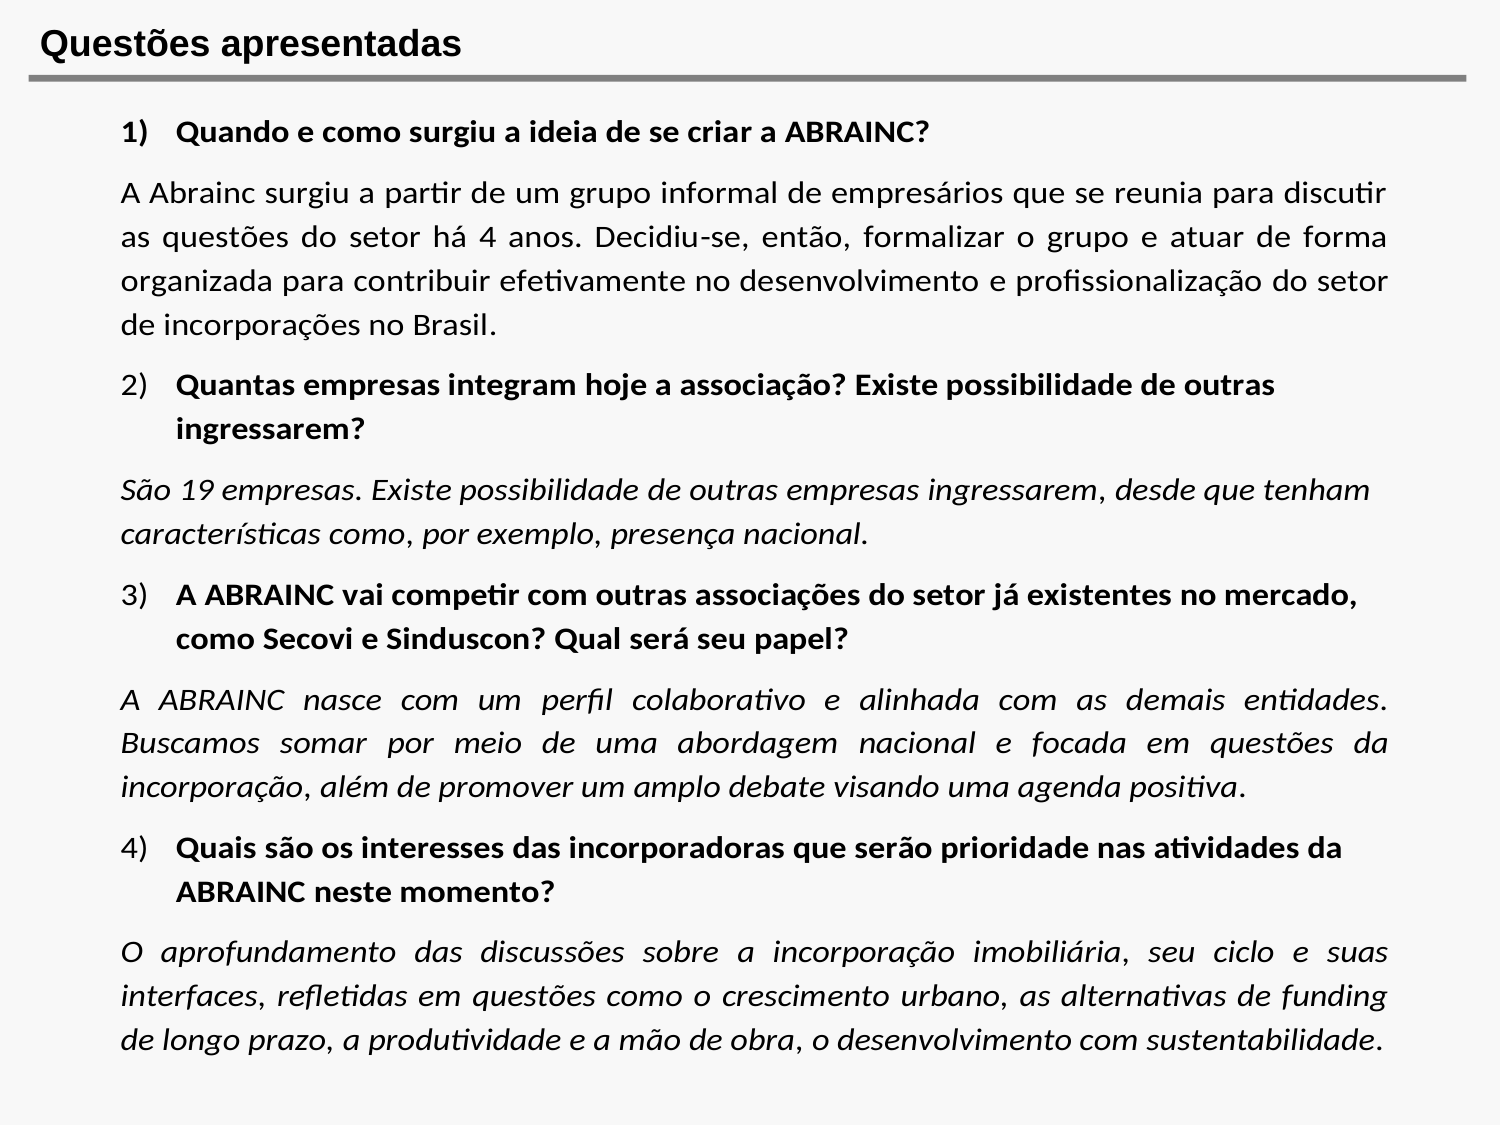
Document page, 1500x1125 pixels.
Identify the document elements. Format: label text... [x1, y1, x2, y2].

title Questões apresentadas [39, 24, 1254, 66]
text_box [64, 113, 1389, 1083]
